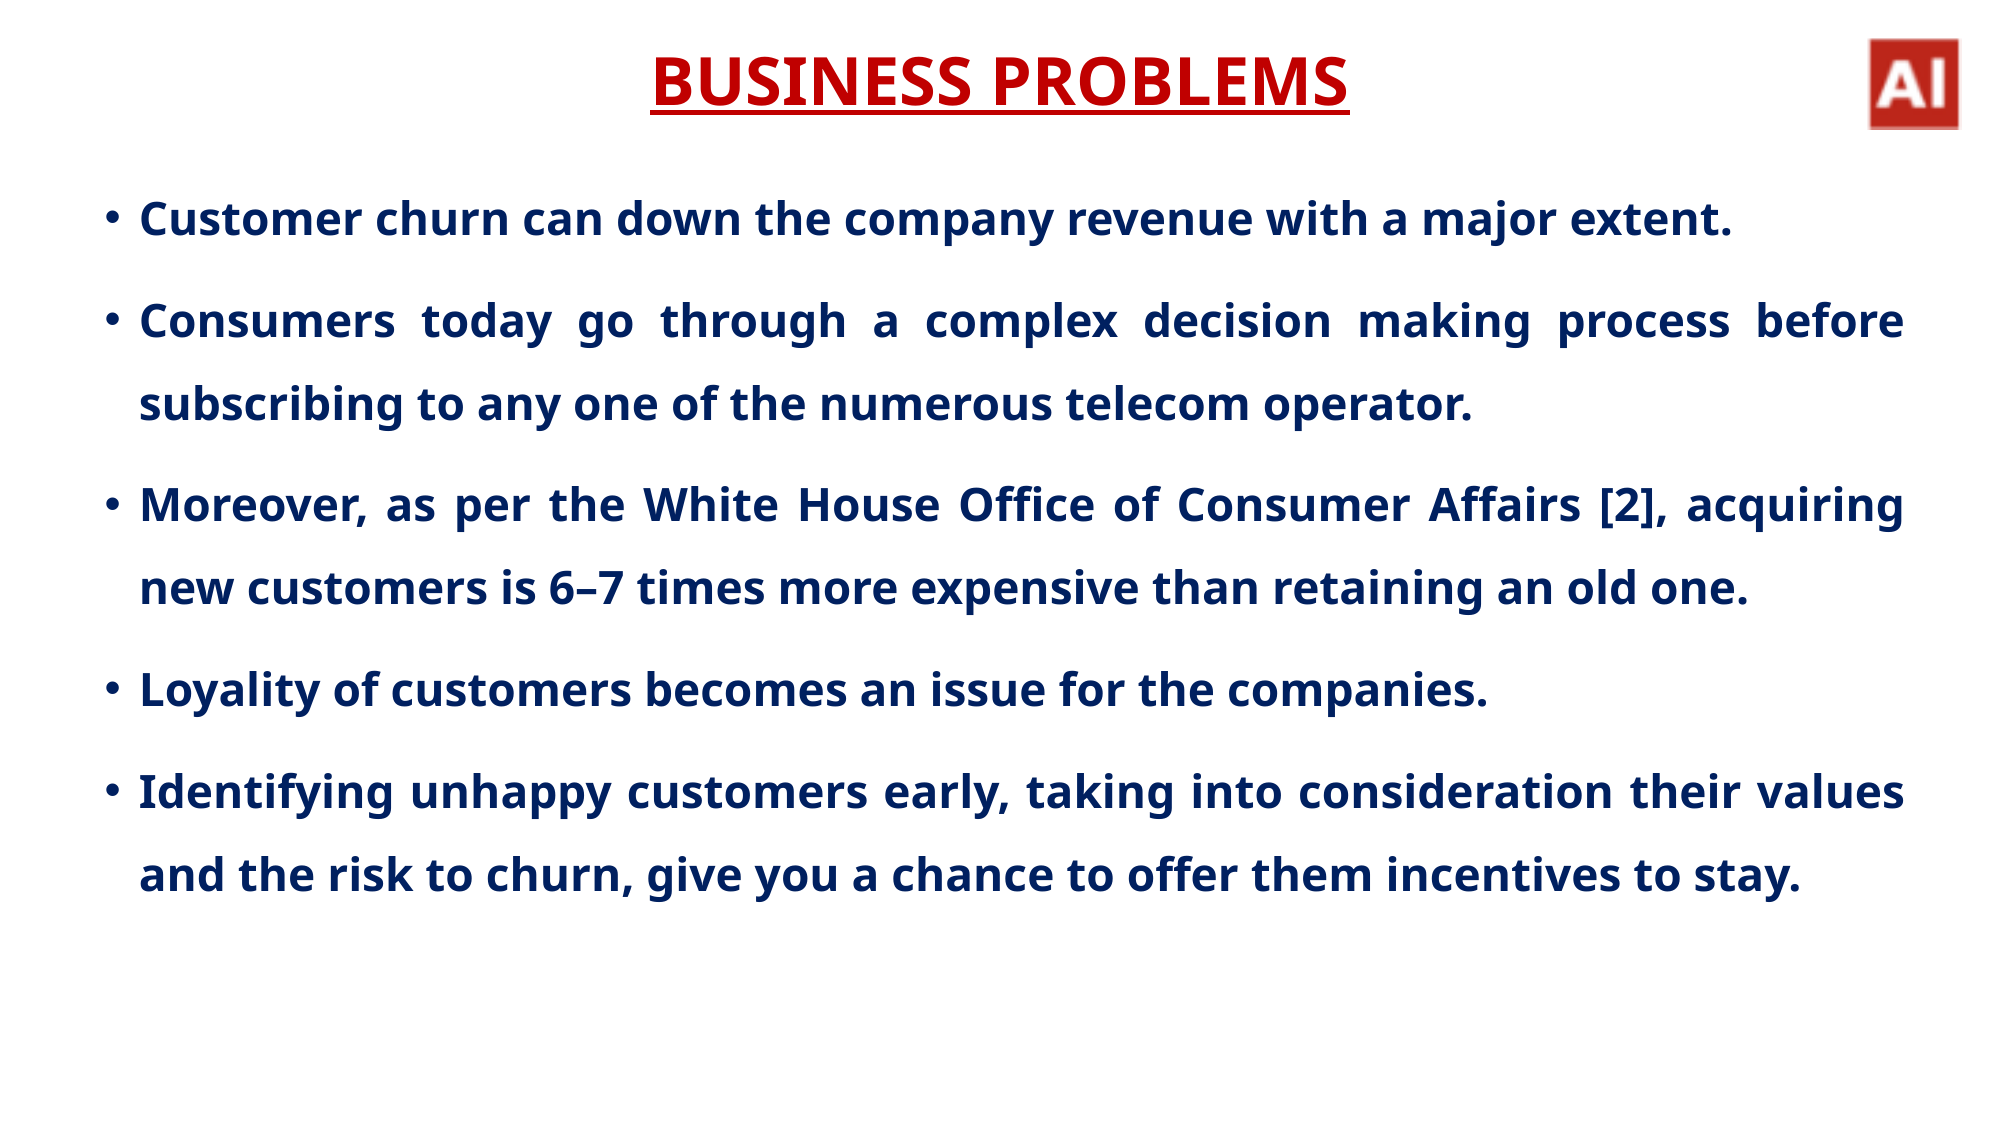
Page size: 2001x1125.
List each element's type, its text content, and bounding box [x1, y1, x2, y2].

picture [1866, 37, 1962, 130]
title BUSINESS PROBLEMS [137, 37, 1863, 130]
list Customer churn can down the company revenue with a major extent. Consumers today go through a complex decision making process before subscribing to any one of the numerous telecom operator. Moreover, as per the White House Office of Consumer Affairs [2], acquiring new customers is 6–7 times more expensive than retaining an old one. Loyality of customers becomes an issue for the companies. Identifying unhappy customers early, taking into consideration their values and the risk to churn, give you a chance to offer them incentives to stay. [89, 154, 1921, 1014]
